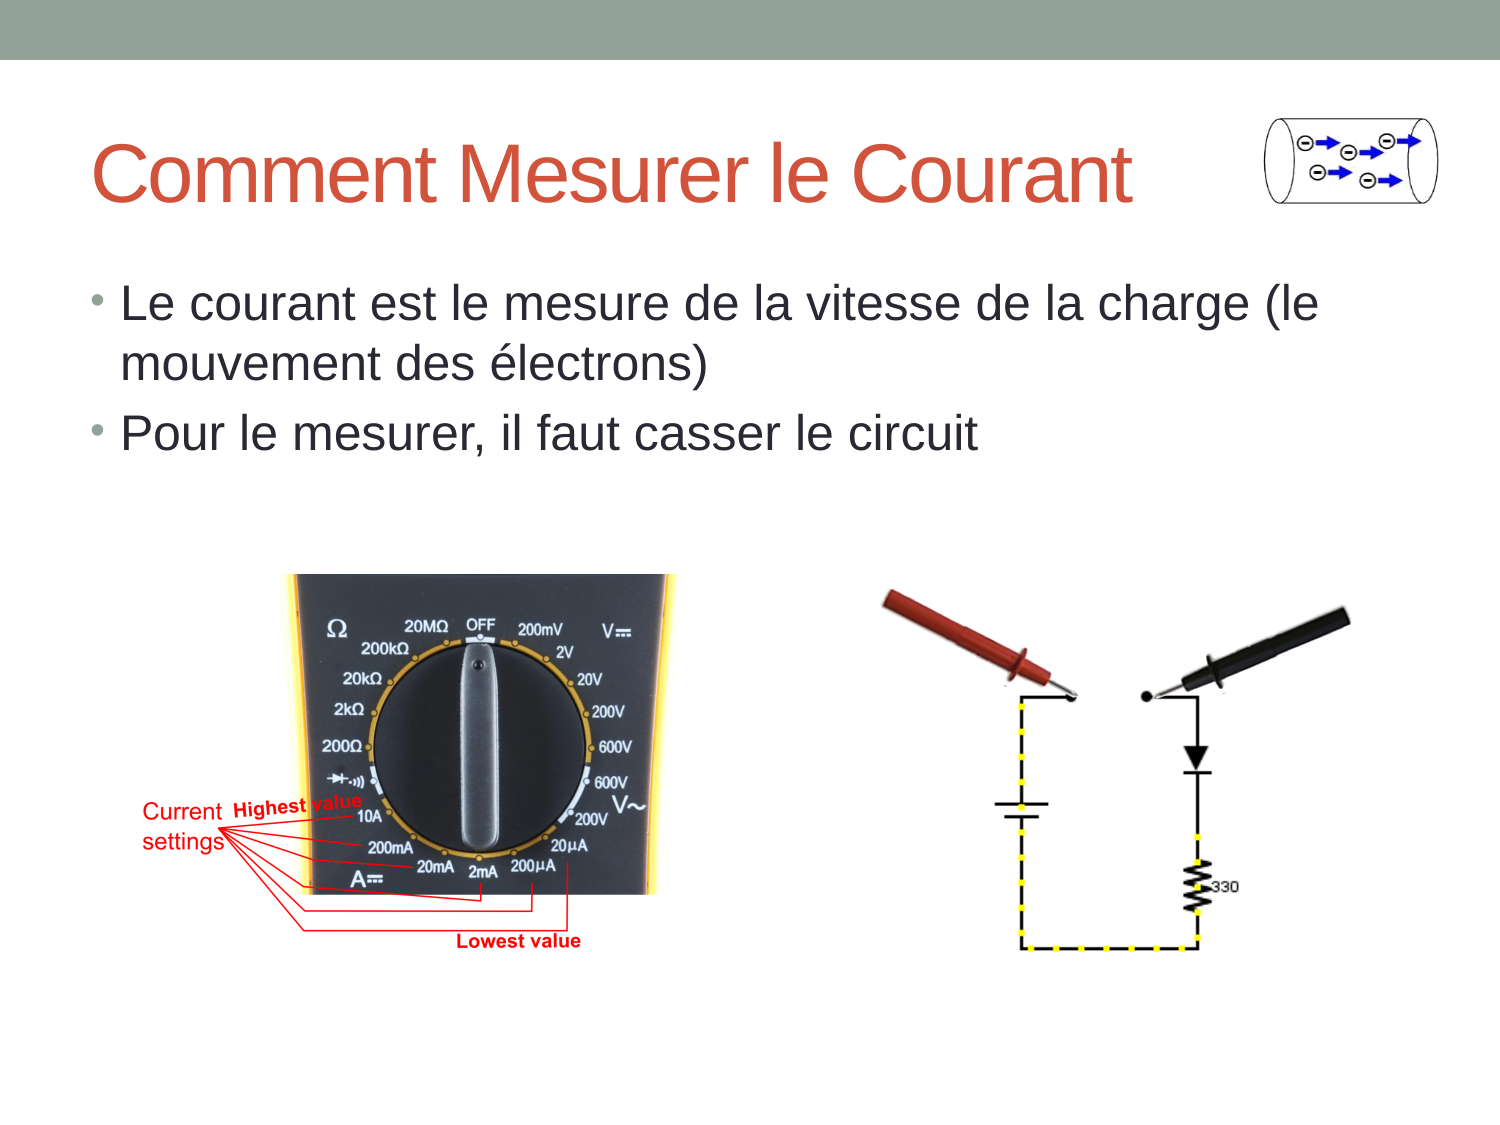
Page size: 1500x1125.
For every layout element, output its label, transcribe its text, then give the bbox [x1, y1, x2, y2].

title Comment Mesurer le Courant [75, 87, 1425, 250]
picture [1253, 77, 1445, 222]
picture [142, 574, 720, 949]
picture [870, 533, 1364, 982]
list Le courant est le mesure de la vitesse de la charge (le mouvement des électrons) Pour le mesurer, il faut casser le circuit [75, 262, 1425, 1063]
